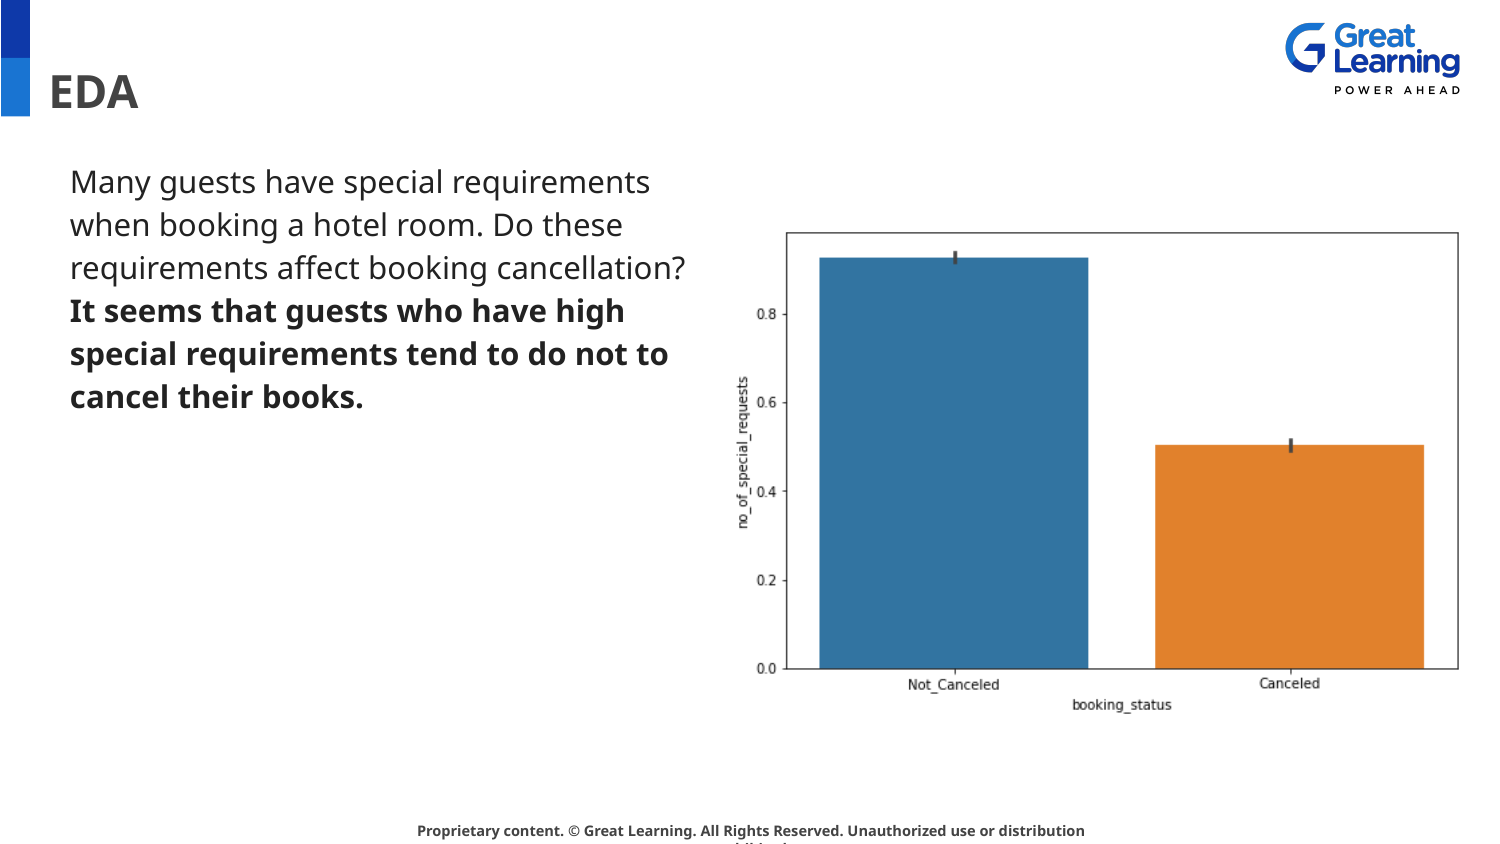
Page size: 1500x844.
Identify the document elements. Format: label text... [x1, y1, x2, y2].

list Many guests have special requirements when booking a hotel room. Do these requirements affect booking cancellation? It seems that guests who have high special requirements tend to do not to cancel their books. [33, 141, 705, 731]
title EDA [33, 47, 1431, 142]
picture [1258, 11, 1487, 106]
picture [725, 222, 1467, 723]
